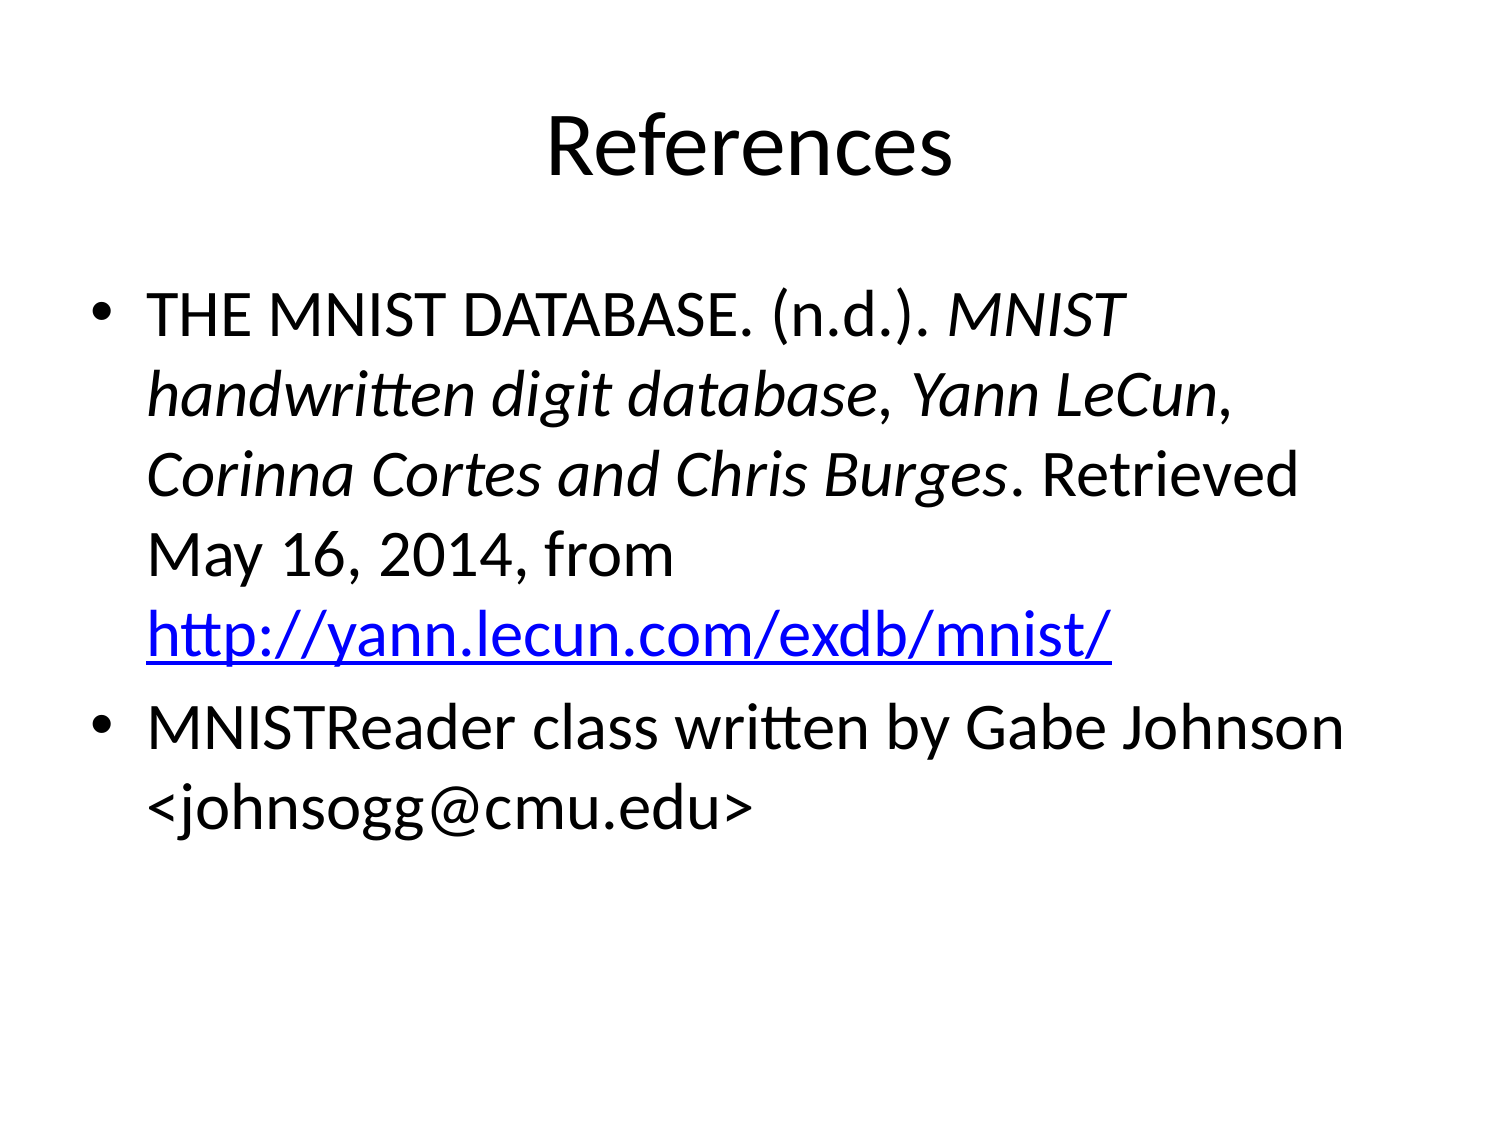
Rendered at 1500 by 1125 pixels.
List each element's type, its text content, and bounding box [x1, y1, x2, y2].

list THE MNIST DATABASE. (n.d.). MNIST handwritten digit database, Yann LeCun, Corinna Cortes and Chris Burges. Retrieved May 16, 2014, from http://yann.lecun.com/exdb/mnist/ MNISTReader class written by Gabe Johnson <johnsogg@cmu.edu> [75, 262, 1425, 1005]
title References [75, 45, 1425, 233]
